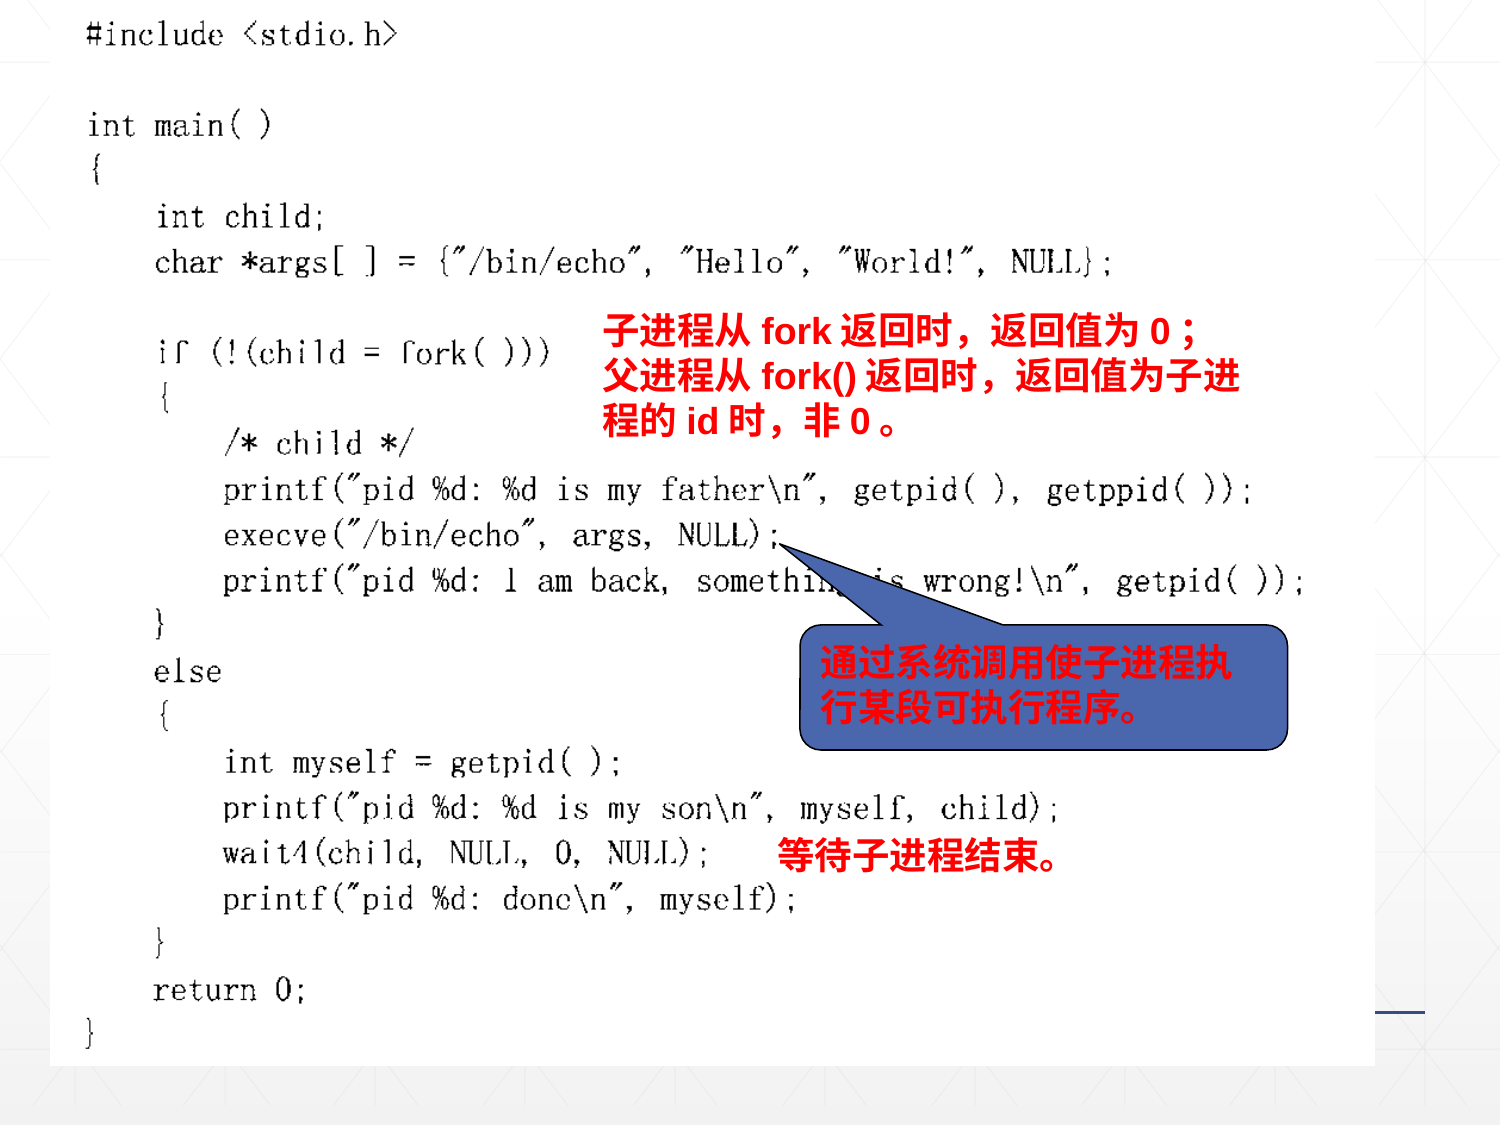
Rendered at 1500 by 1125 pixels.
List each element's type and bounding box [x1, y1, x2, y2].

picture [49, 0, 1376, 1066]
